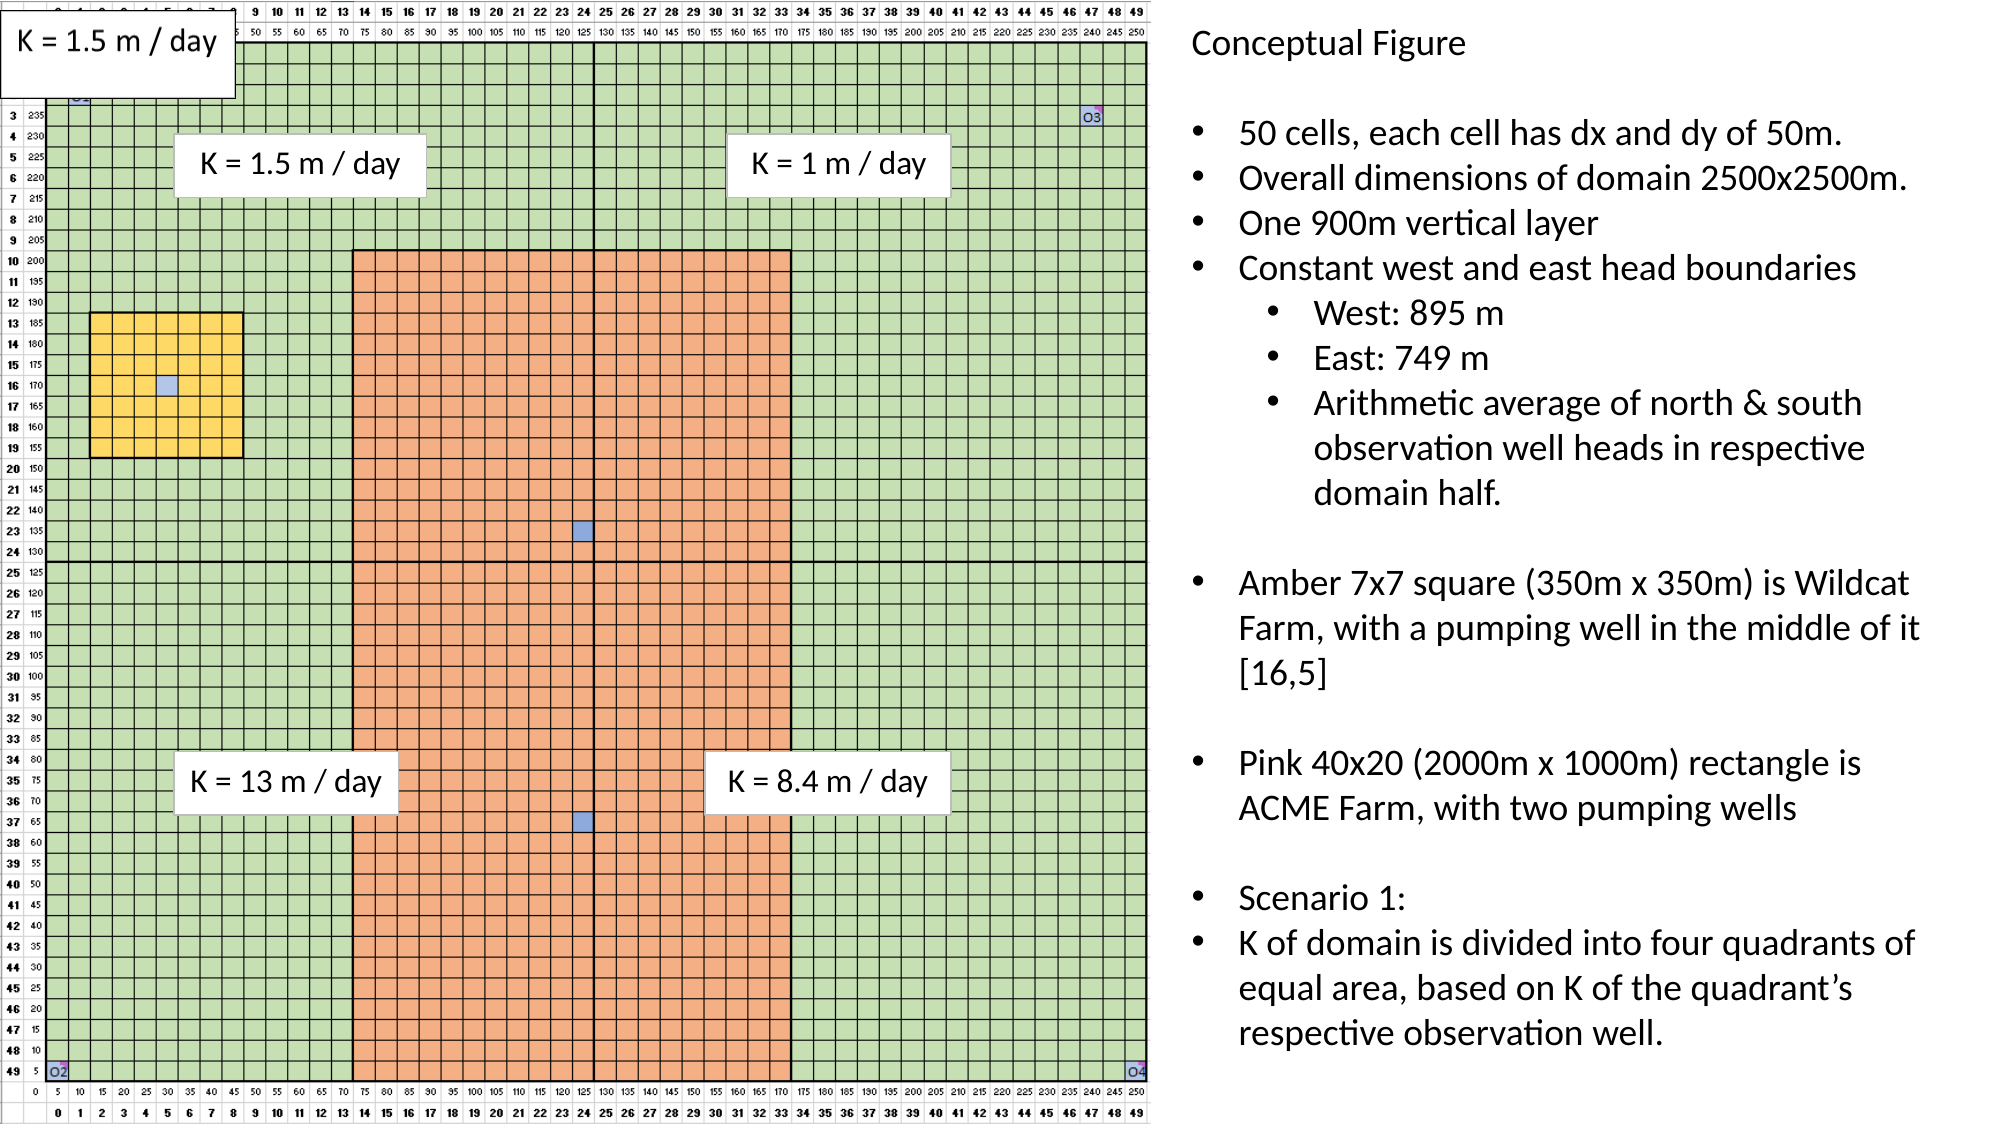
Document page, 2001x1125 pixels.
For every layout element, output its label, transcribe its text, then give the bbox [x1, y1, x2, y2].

picture [0, 1, 1151, 1124]
picture [1, 11, 235, 98]
text_box Conceptual Figure 50 cells, each cell has dx and dy of 50m. Overall dimensions of domain 2500x2500m. One 900m vertical layer Constant west and east head boundaries West: 895 m East: 749 m Arithmetic average of north & south observation well heads in respective domain half. Amber 7x7 square (350m x 350m) is Wildcat Farm, with a pumping well in the middle of it [16,5] Pink 40x20 (2000m x 1000m) rectangle is ACME Farm, with two pumping wells Scenario 1: K of domain is divided into four quadrants of equal area, based on K of the quadrant’s respective observation well. [1176, 10, 1974, 1106]
